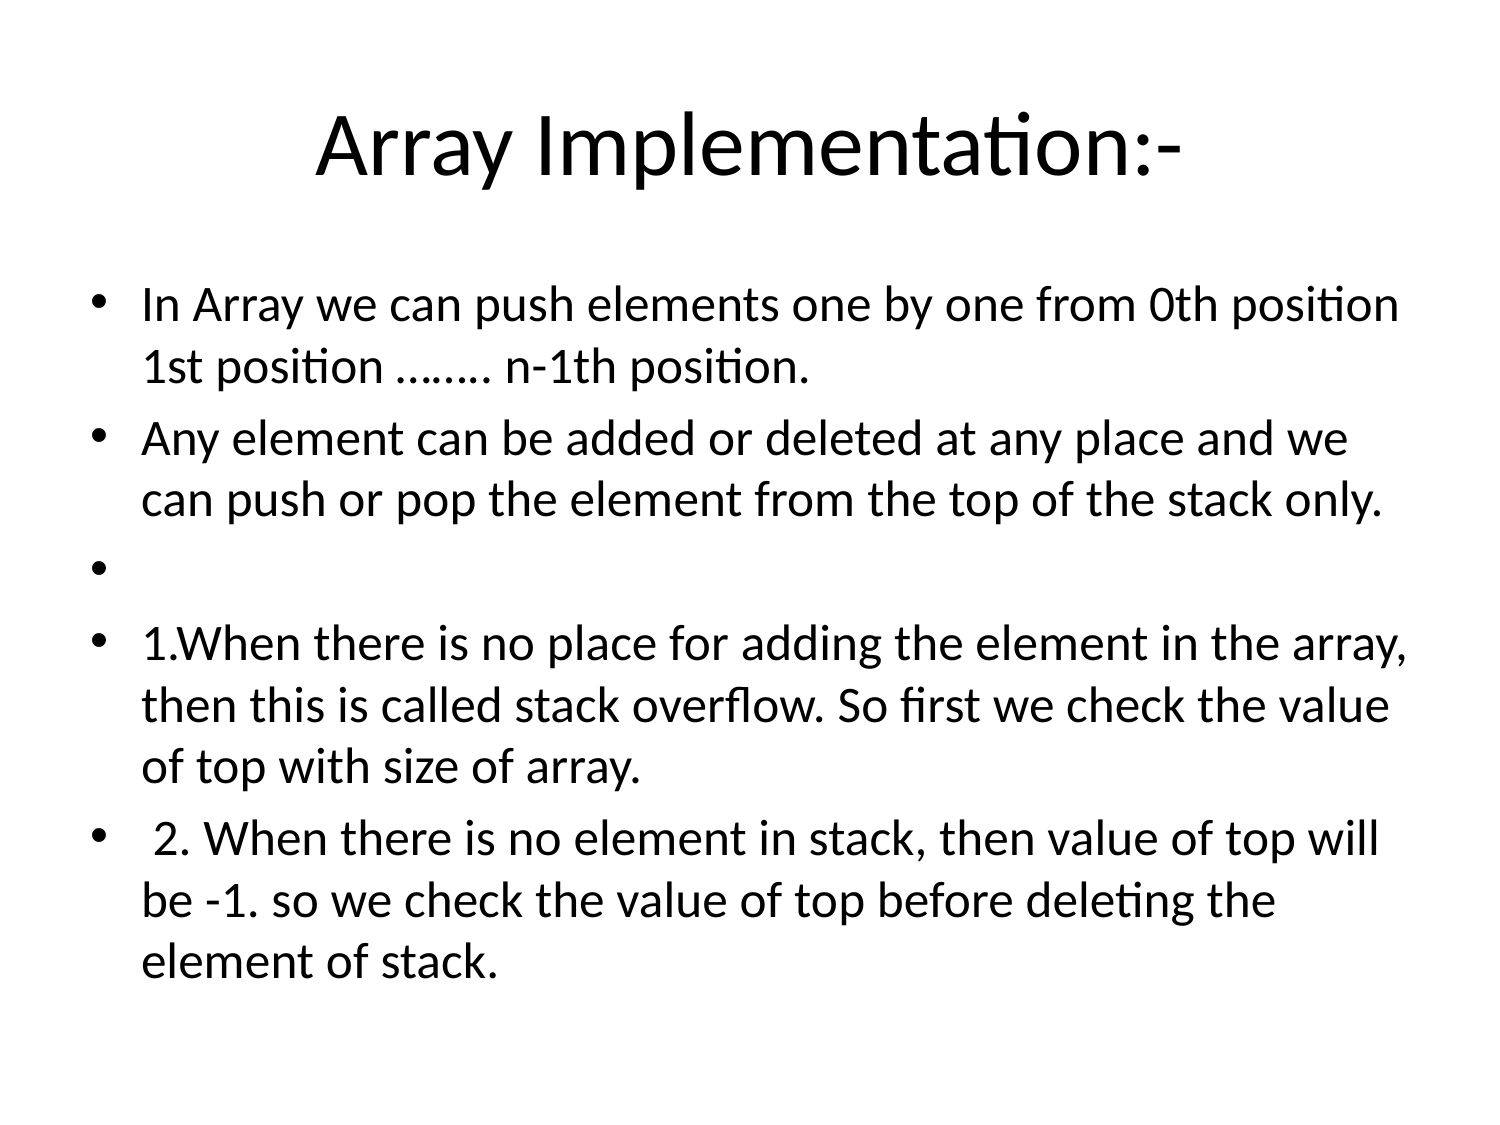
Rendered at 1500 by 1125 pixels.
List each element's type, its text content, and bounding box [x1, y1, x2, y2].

title Array Implementation:- [75, 45, 1425, 233]
list In Array we can push elements one by one from 0th position 1st position …….. n-1th position. Any element can be added or deleted at any place and we can push or pop the element from the top of the stack only. 1.When there is no place for adding the element in the array, then this is called stack overflow. So first we check the value of top with size of array. 2. When there is no element in stack, then value of top will be -1. so we check the value of top before deleting the element of stack. [75, 262, 1425, 1005]
